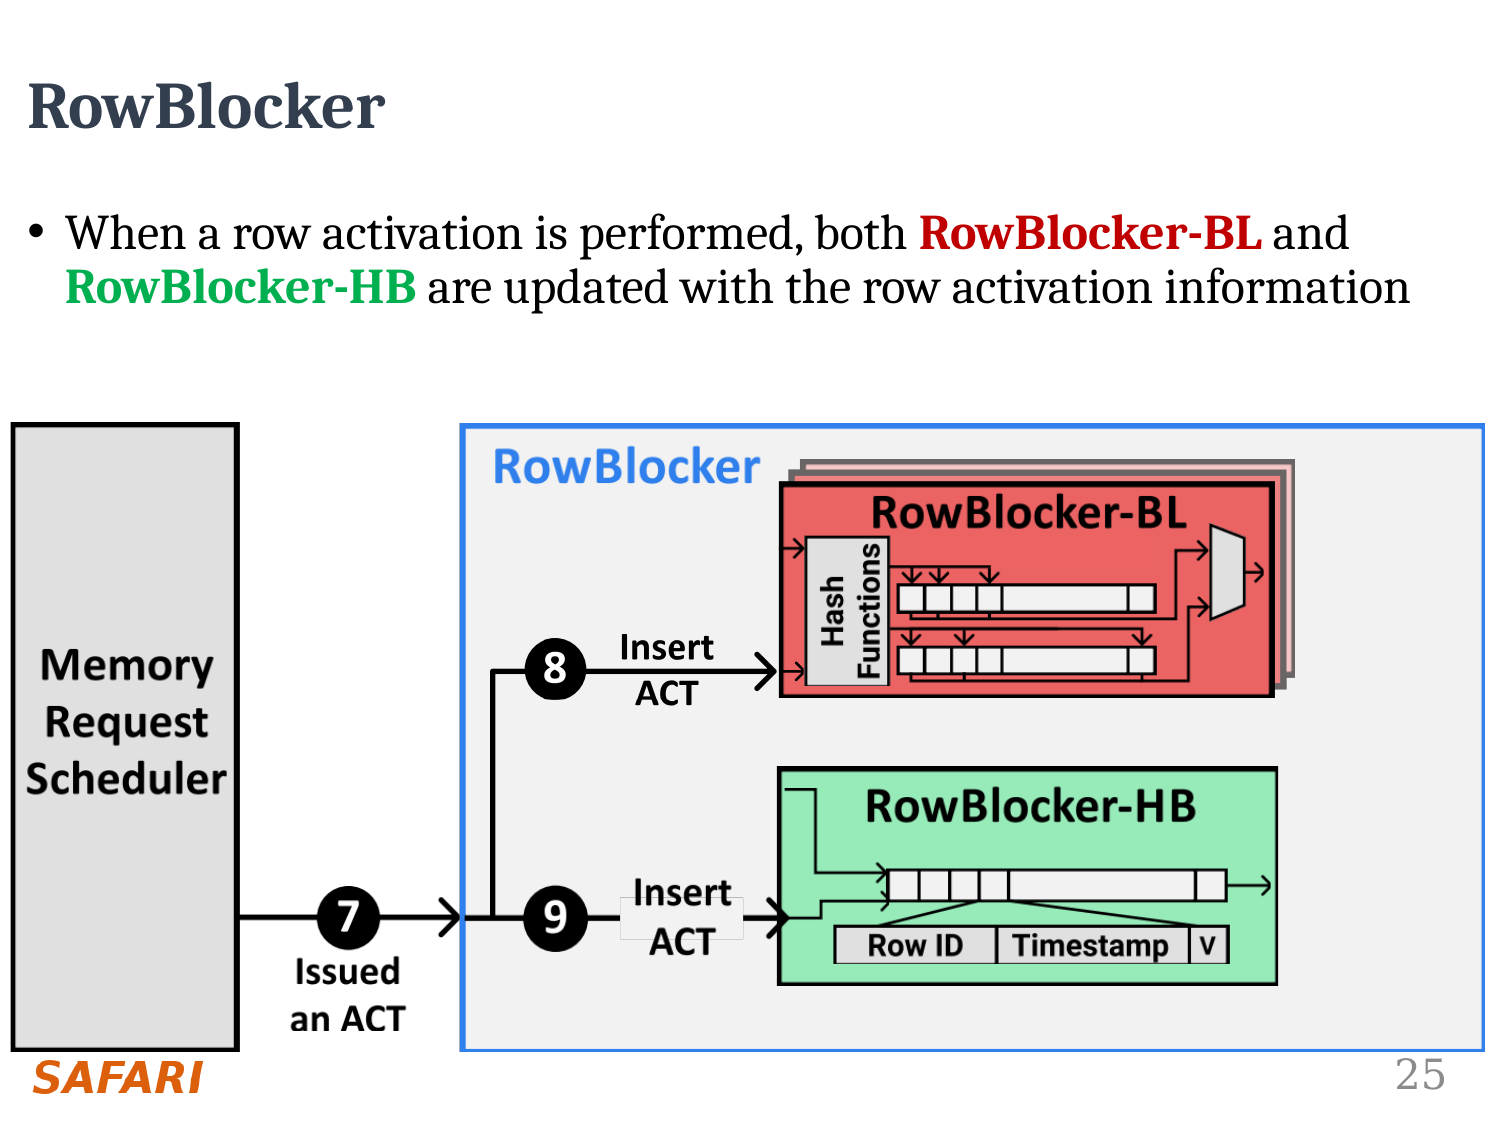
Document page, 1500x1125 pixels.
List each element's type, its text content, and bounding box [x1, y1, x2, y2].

title RowBlocker [12, 8, 1147, 196]
list When a row activation is performed, both RowBlocker-BL and RowBlocker-HB are updated with the row activation information [12, 199, 1487, 1043]
picture [10, 422, 1485, 1104]
